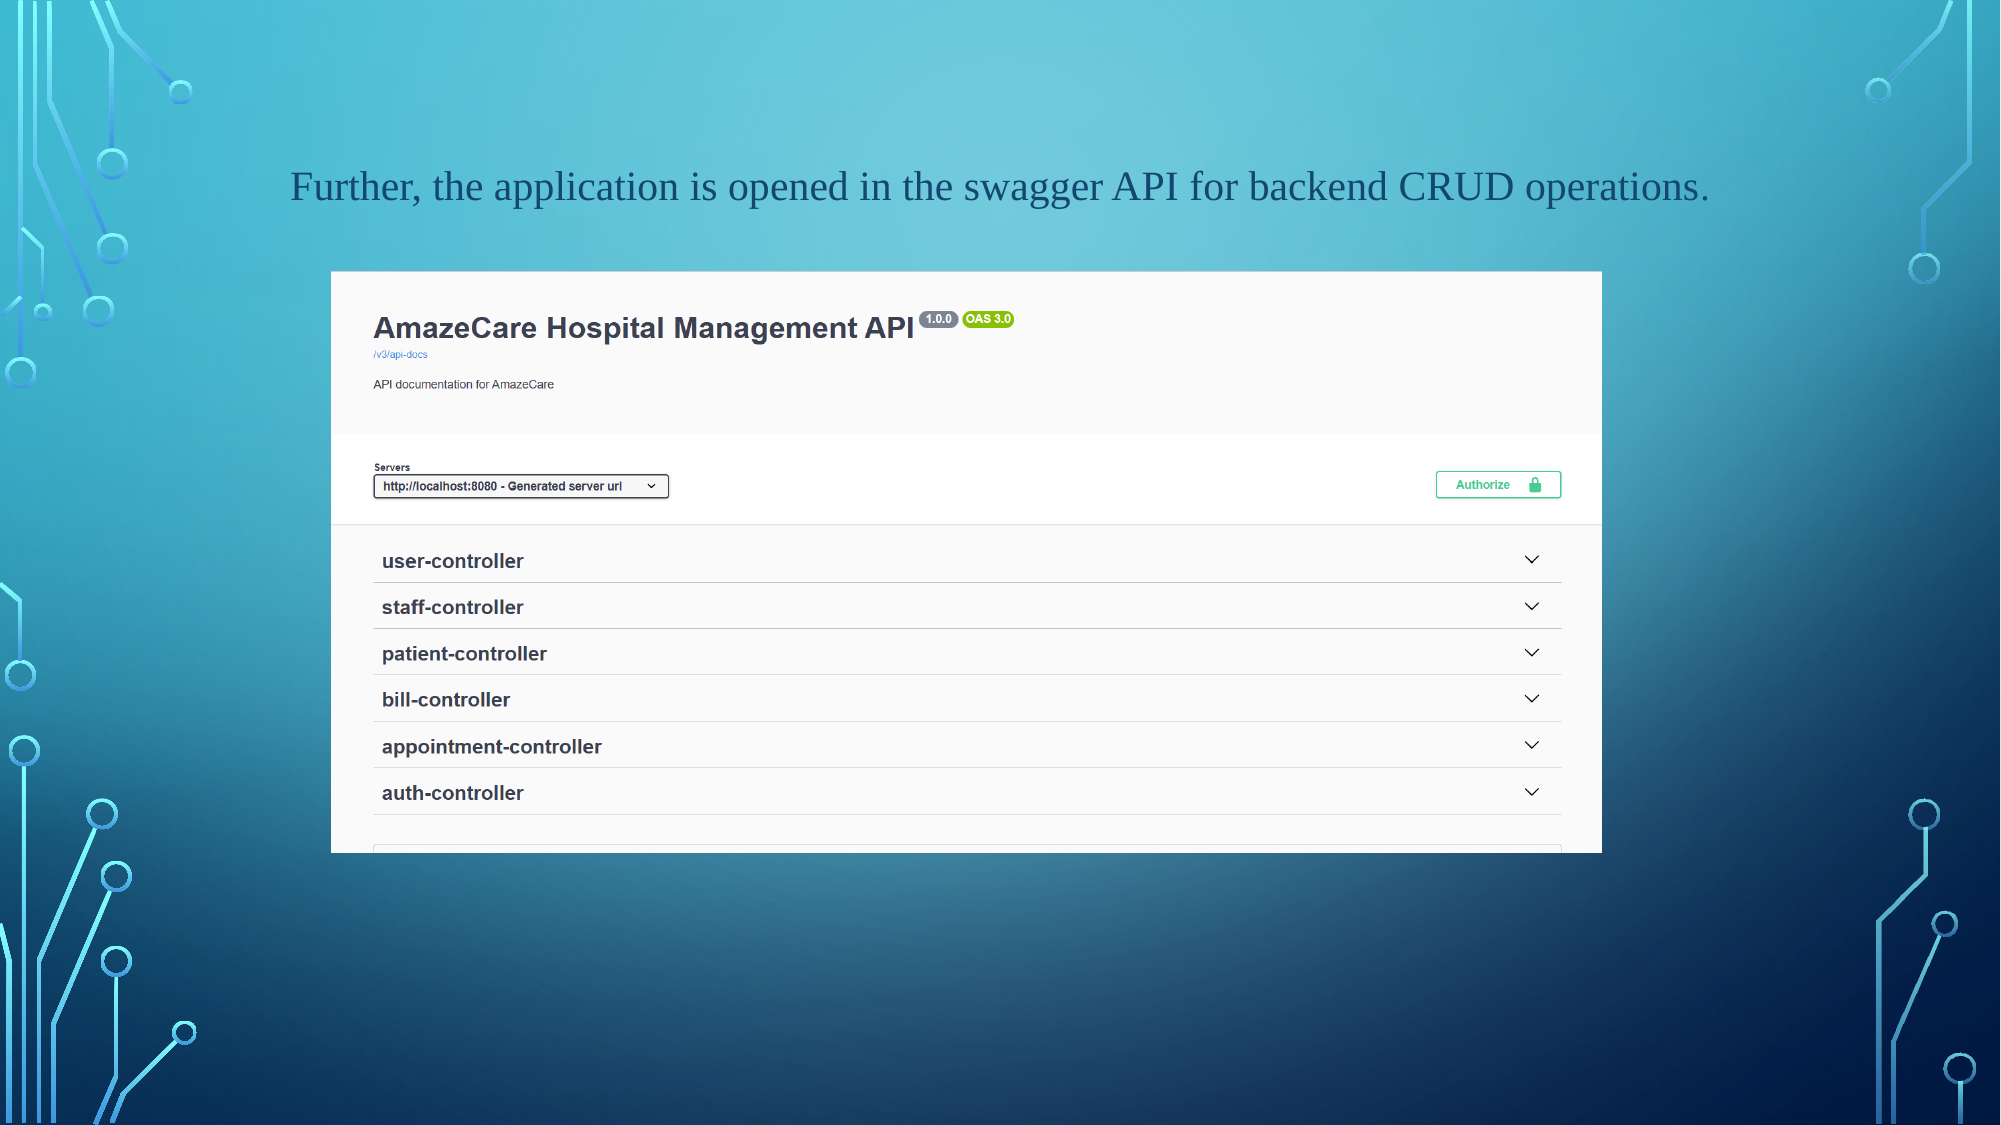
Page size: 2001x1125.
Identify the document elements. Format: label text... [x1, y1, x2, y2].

text_box Further, the application is opened in the swagger API for backend CRUD operations. [275, 151, 1725, 217]
picture [331, 271, 1602, 854]
